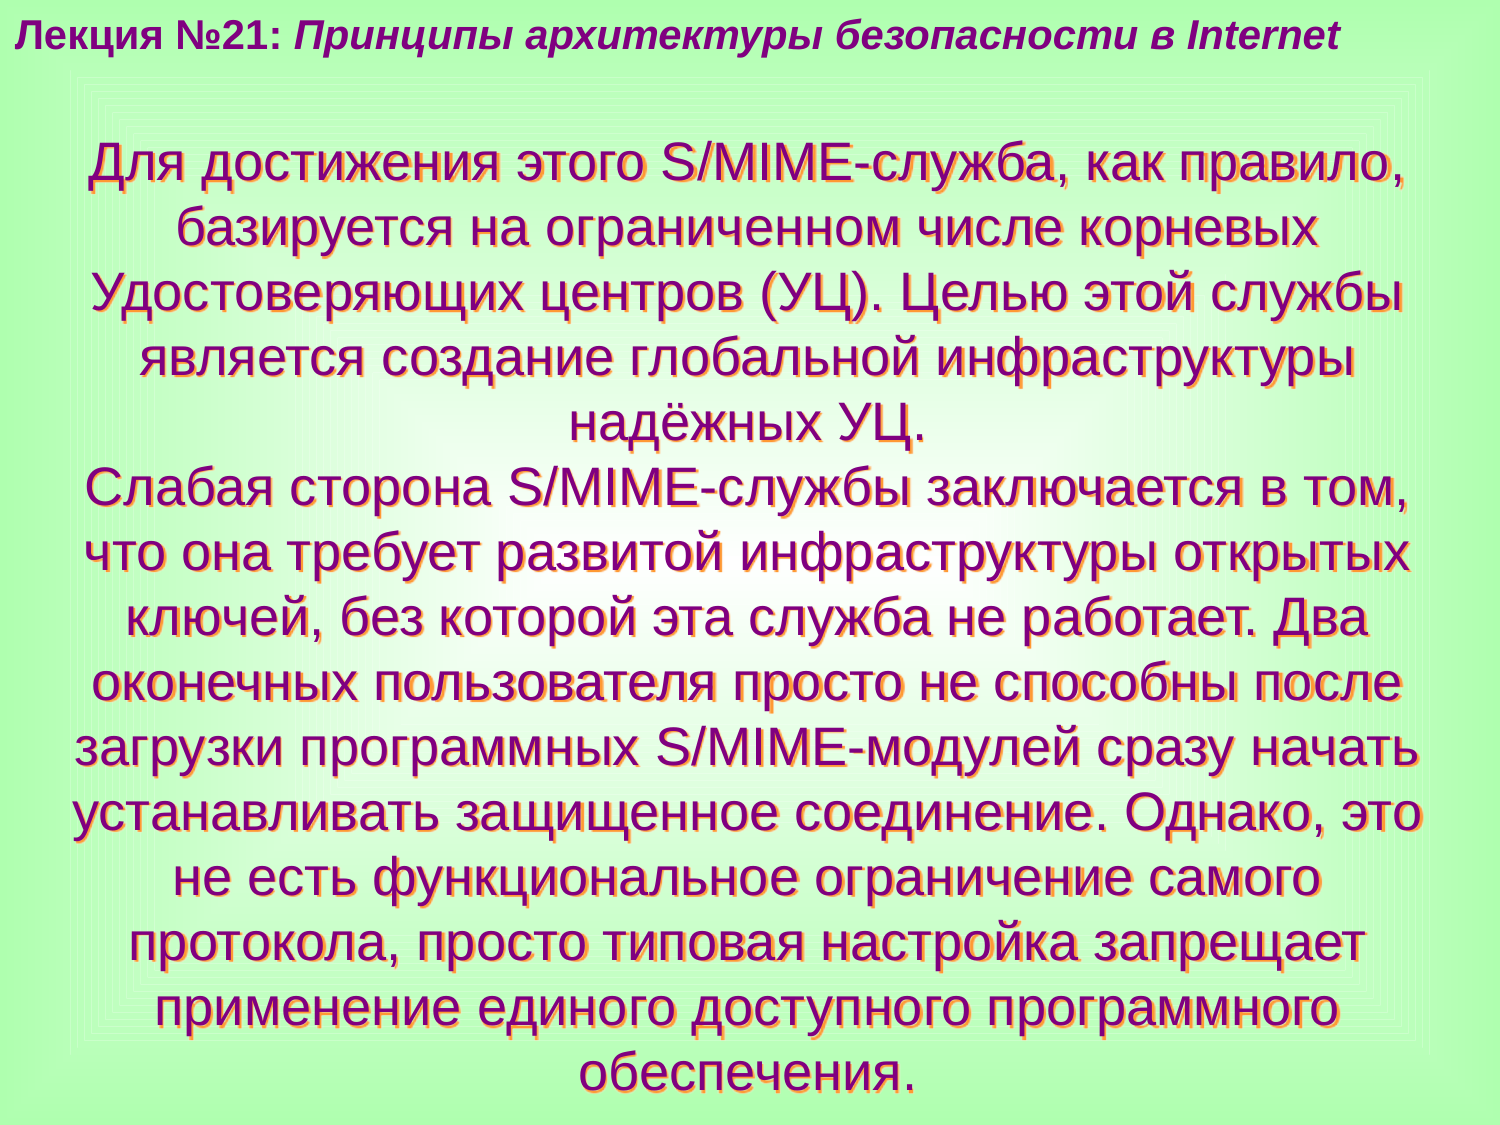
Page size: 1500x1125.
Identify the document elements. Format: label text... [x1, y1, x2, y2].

text_box Лекция №21: Принципы архитектуры безопасности в Internet [0, 0, 1500, 65]
text_box Для достижения этого S/MIME-служба, как правило, базируется на ограниченном числе корневых Удостоверяющих центров (УЦ). Целью этой службы является создание глобальной инфраструктуры надёжных УЦ. Слабая сторона S/MIME-службы заключается в том, что она требует развитой инфраструктуры открытых ключей, без которой эта служба не работает. Два оконечных пользователя просто не способны после загрузки программных S/MIME-модулей сразу начать устанавливать защищенное соединение. Однако, это не есть функциональное ограничение самого протокола, просто типовая настройка запрещает применение единого доступного программного обеспечения. [39, 126, 1457, 1101]
